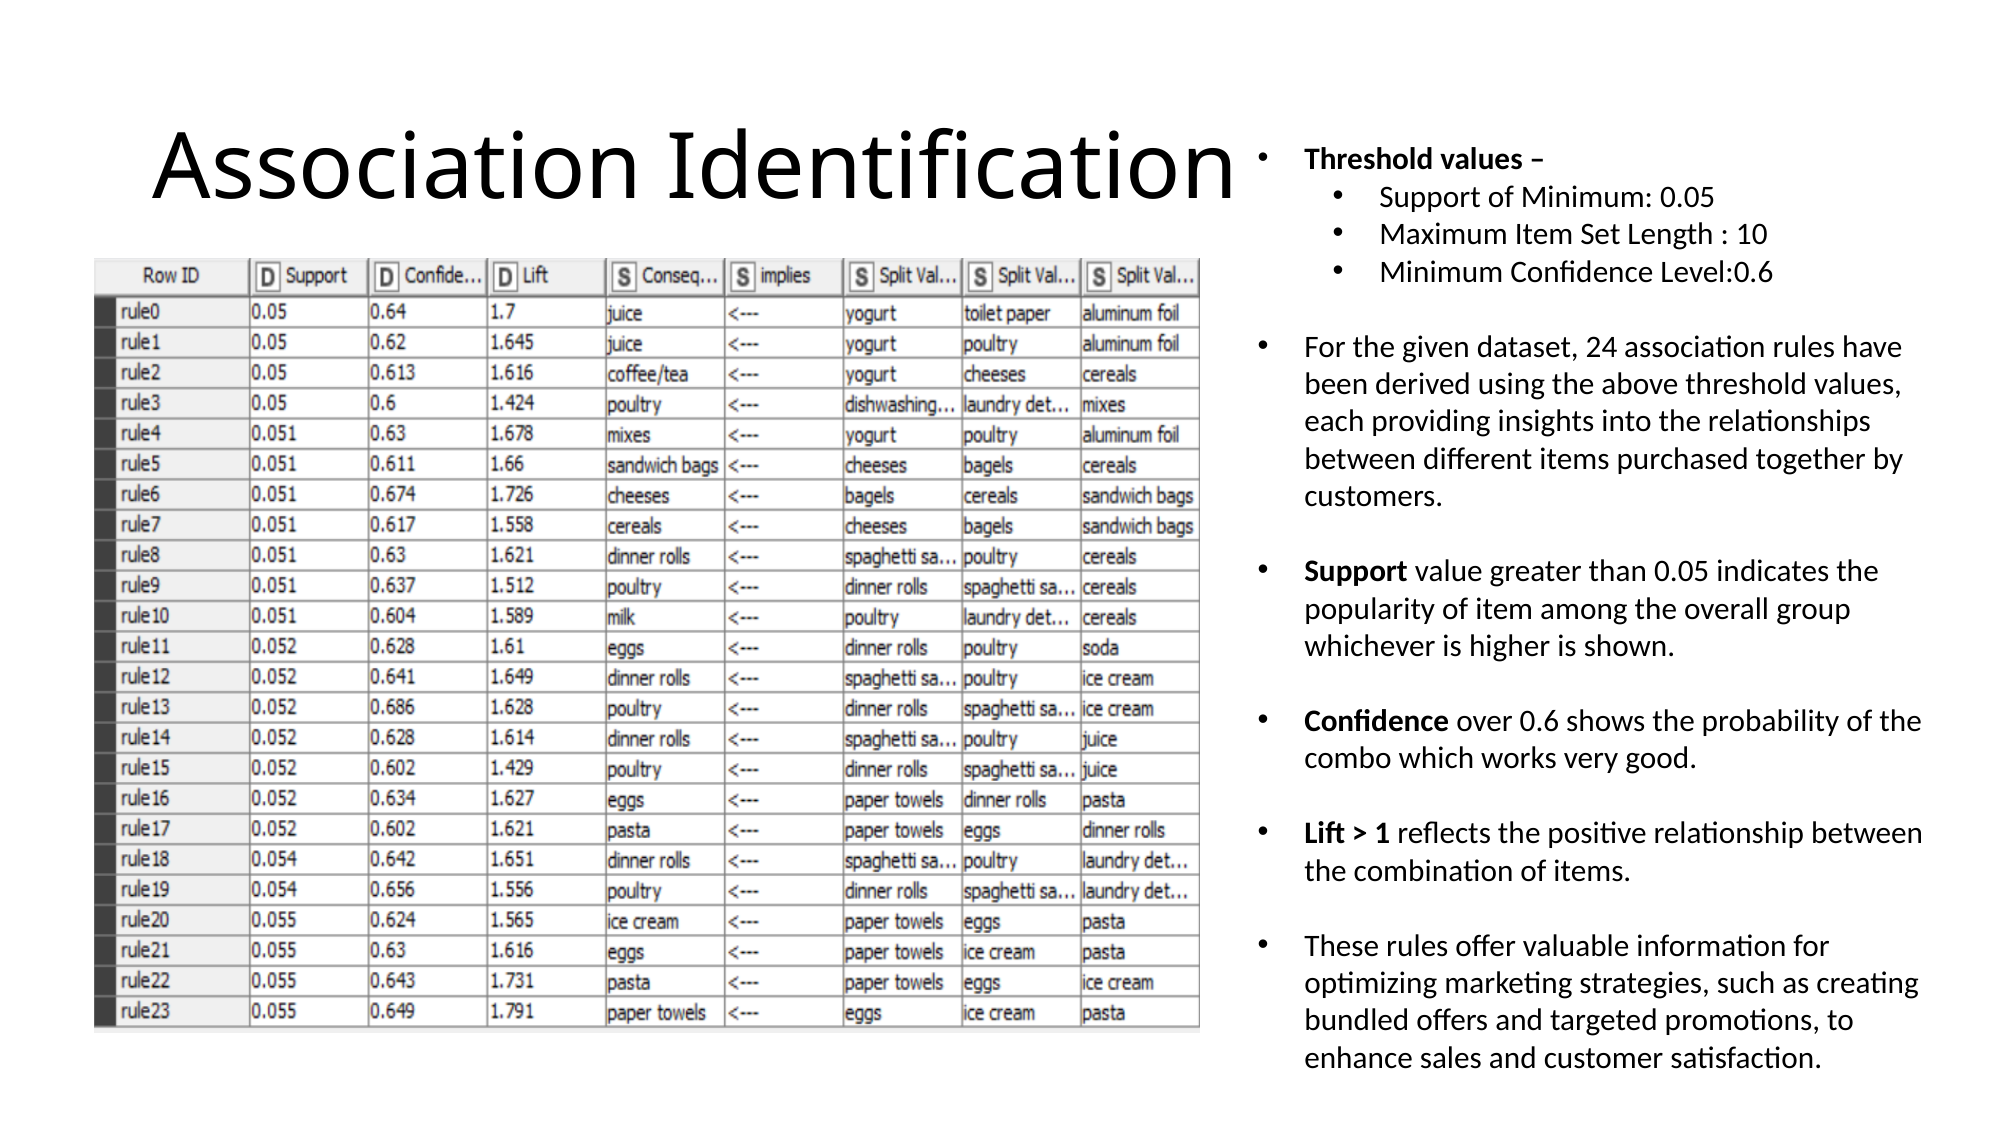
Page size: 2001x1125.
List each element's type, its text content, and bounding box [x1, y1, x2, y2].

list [94, 258, 1200, 1033]
title Association Identification [137, 59, 1863, 278]
text_box Threshold values – Support of Minimum: 0.05 Maximum Item Set Length : 10 Minimum Confidence Level:0.6 For the given dataset, 24 association rules have been derived using the above threshold values, each providing insights into the relationships between different items purchased together by customers. Support value greater than 0.05 indicates the popularity of item among the overall group whichever is higher is shown. Confidence over 0.6 shows the probability of the combo which works very good. Lift > 1 reflects the positive relationship between the combination of items. These rules offer valuable information for optimizing marketing strategies, such as creating bundled offers and targeted promotions, to enhance sales and customer satisfaction. [1242, 131, 1972, 1125]
